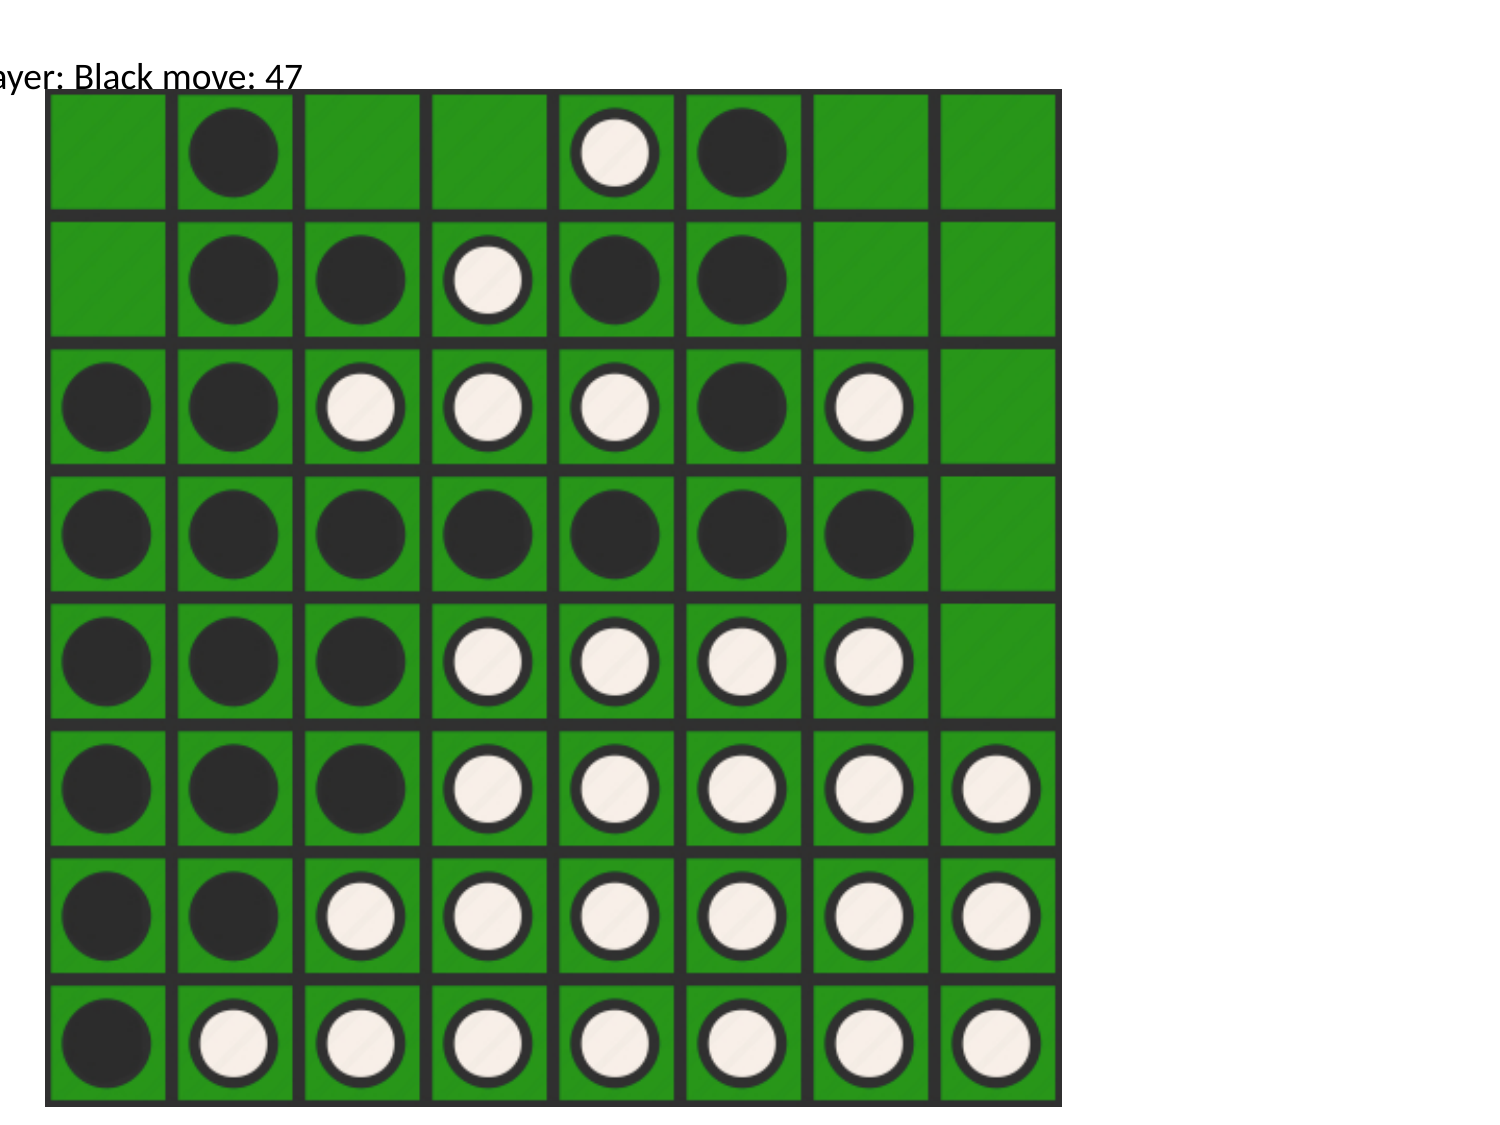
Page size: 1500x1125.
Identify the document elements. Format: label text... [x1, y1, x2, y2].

text_box turn: 49 player: Black move: 47 [0, 44, 319, 105]
picture [44, 89, 1062, 1107]
